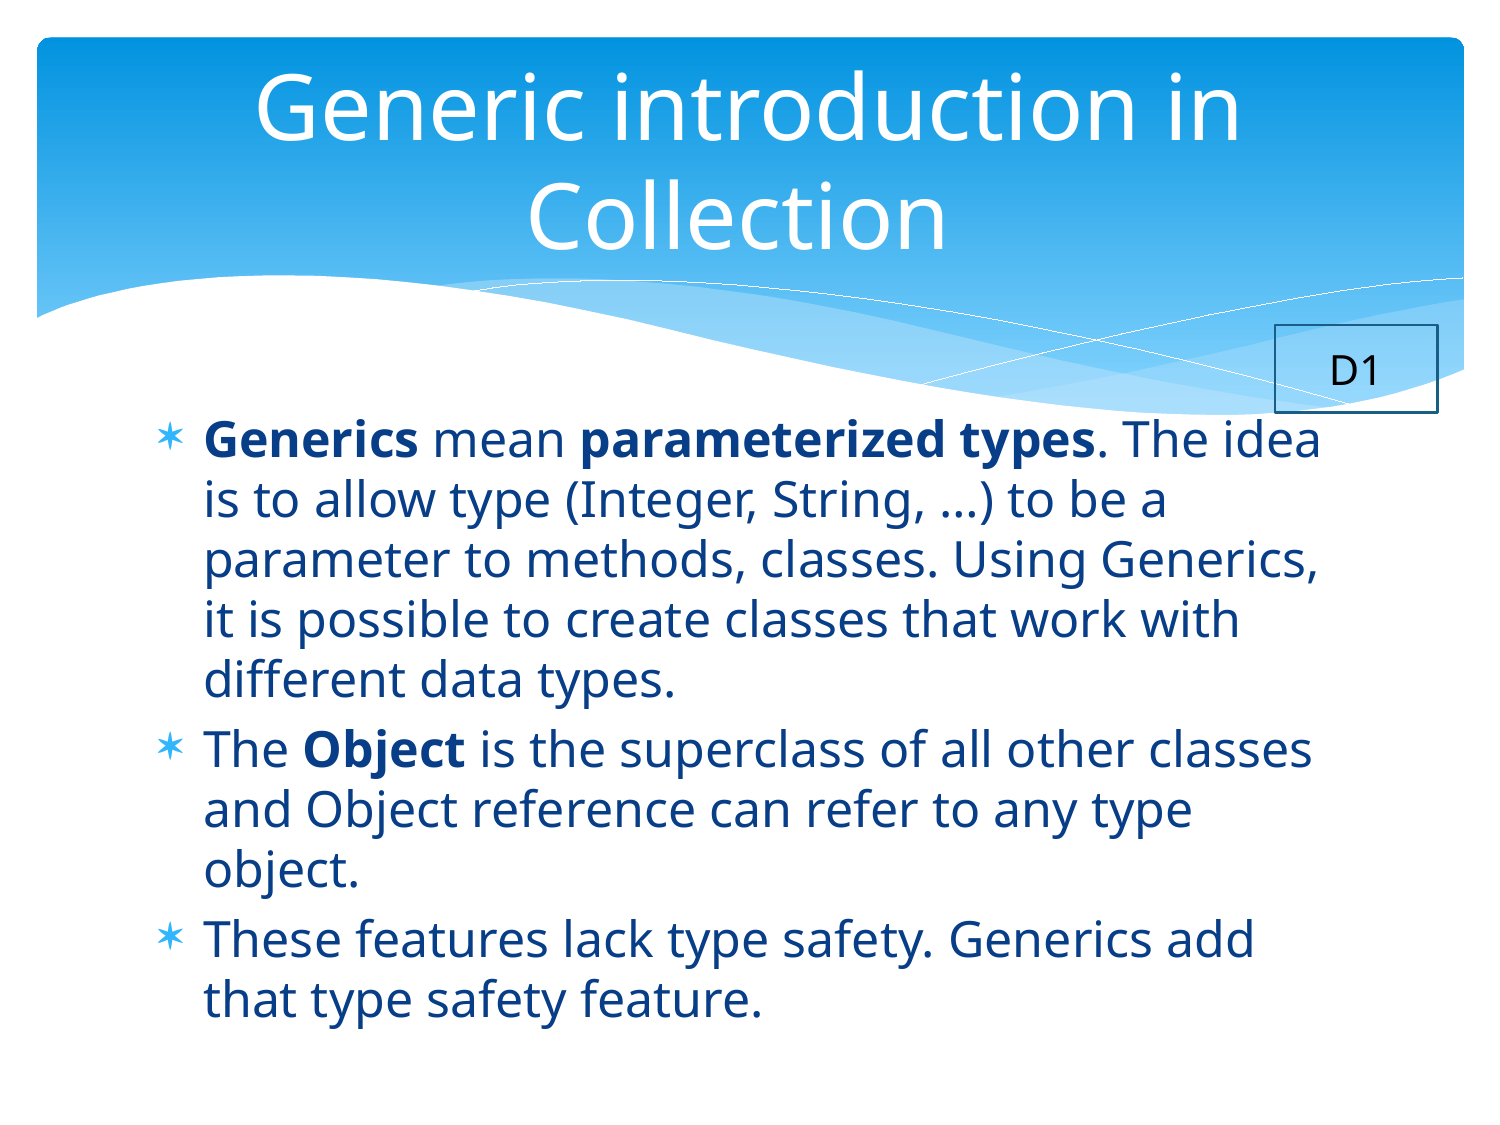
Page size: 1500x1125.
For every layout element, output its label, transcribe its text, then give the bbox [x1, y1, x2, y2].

list Generics mean parameterized types. The idea is to allow type (Integer, String, …) to be a parameter to methods, classes. Using Generics, it is possible to create classes that work with different data types. The Object is the superclass of all other classes and Object reference can refer to any type object. These features lack type safety. Generics add that type safety feature. [143, 399, 1359, 1005]
title Generic introduction in Collection [75, 55, 1425, 261]
text_box D1 [1274, 324, 1439, 414]
